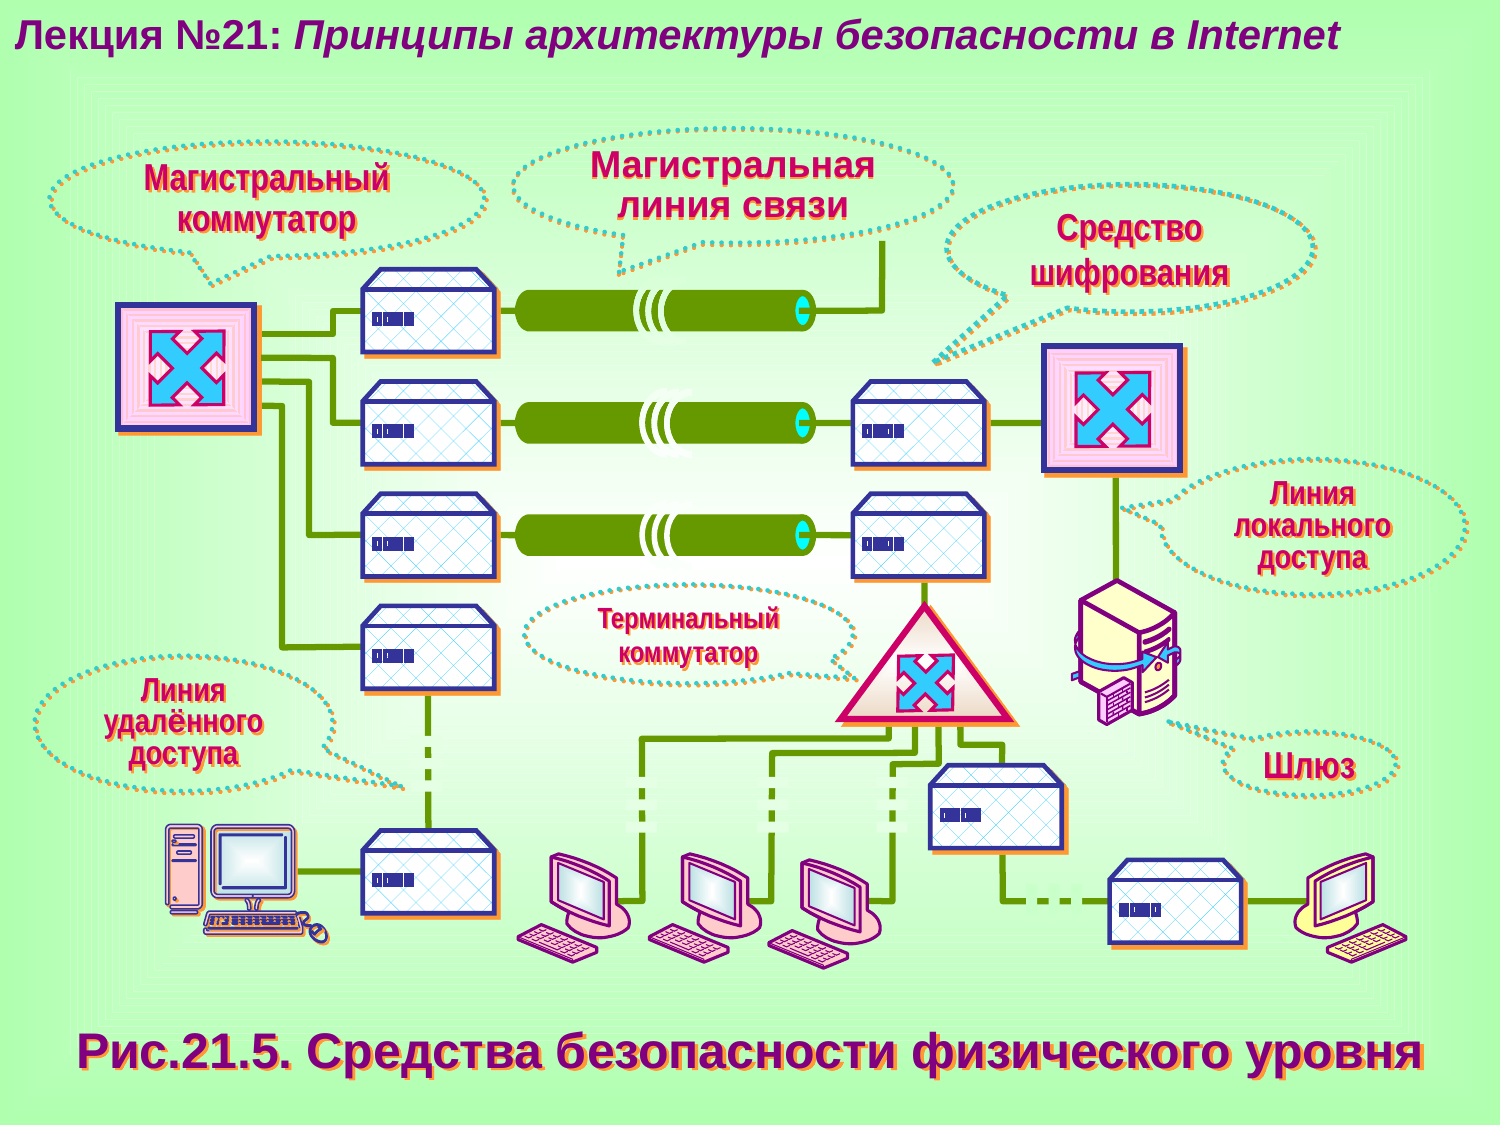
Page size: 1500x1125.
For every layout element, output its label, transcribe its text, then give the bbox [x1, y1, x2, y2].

text_box Лекция №21: Принципы архитектуры безопасности в Internet [0, 0, 1500, 65]
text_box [34, 125, 1465, 969]
text_box Рис.21.5. Средства безопасности физического уровня [0, 1018, 1500, 1079]
